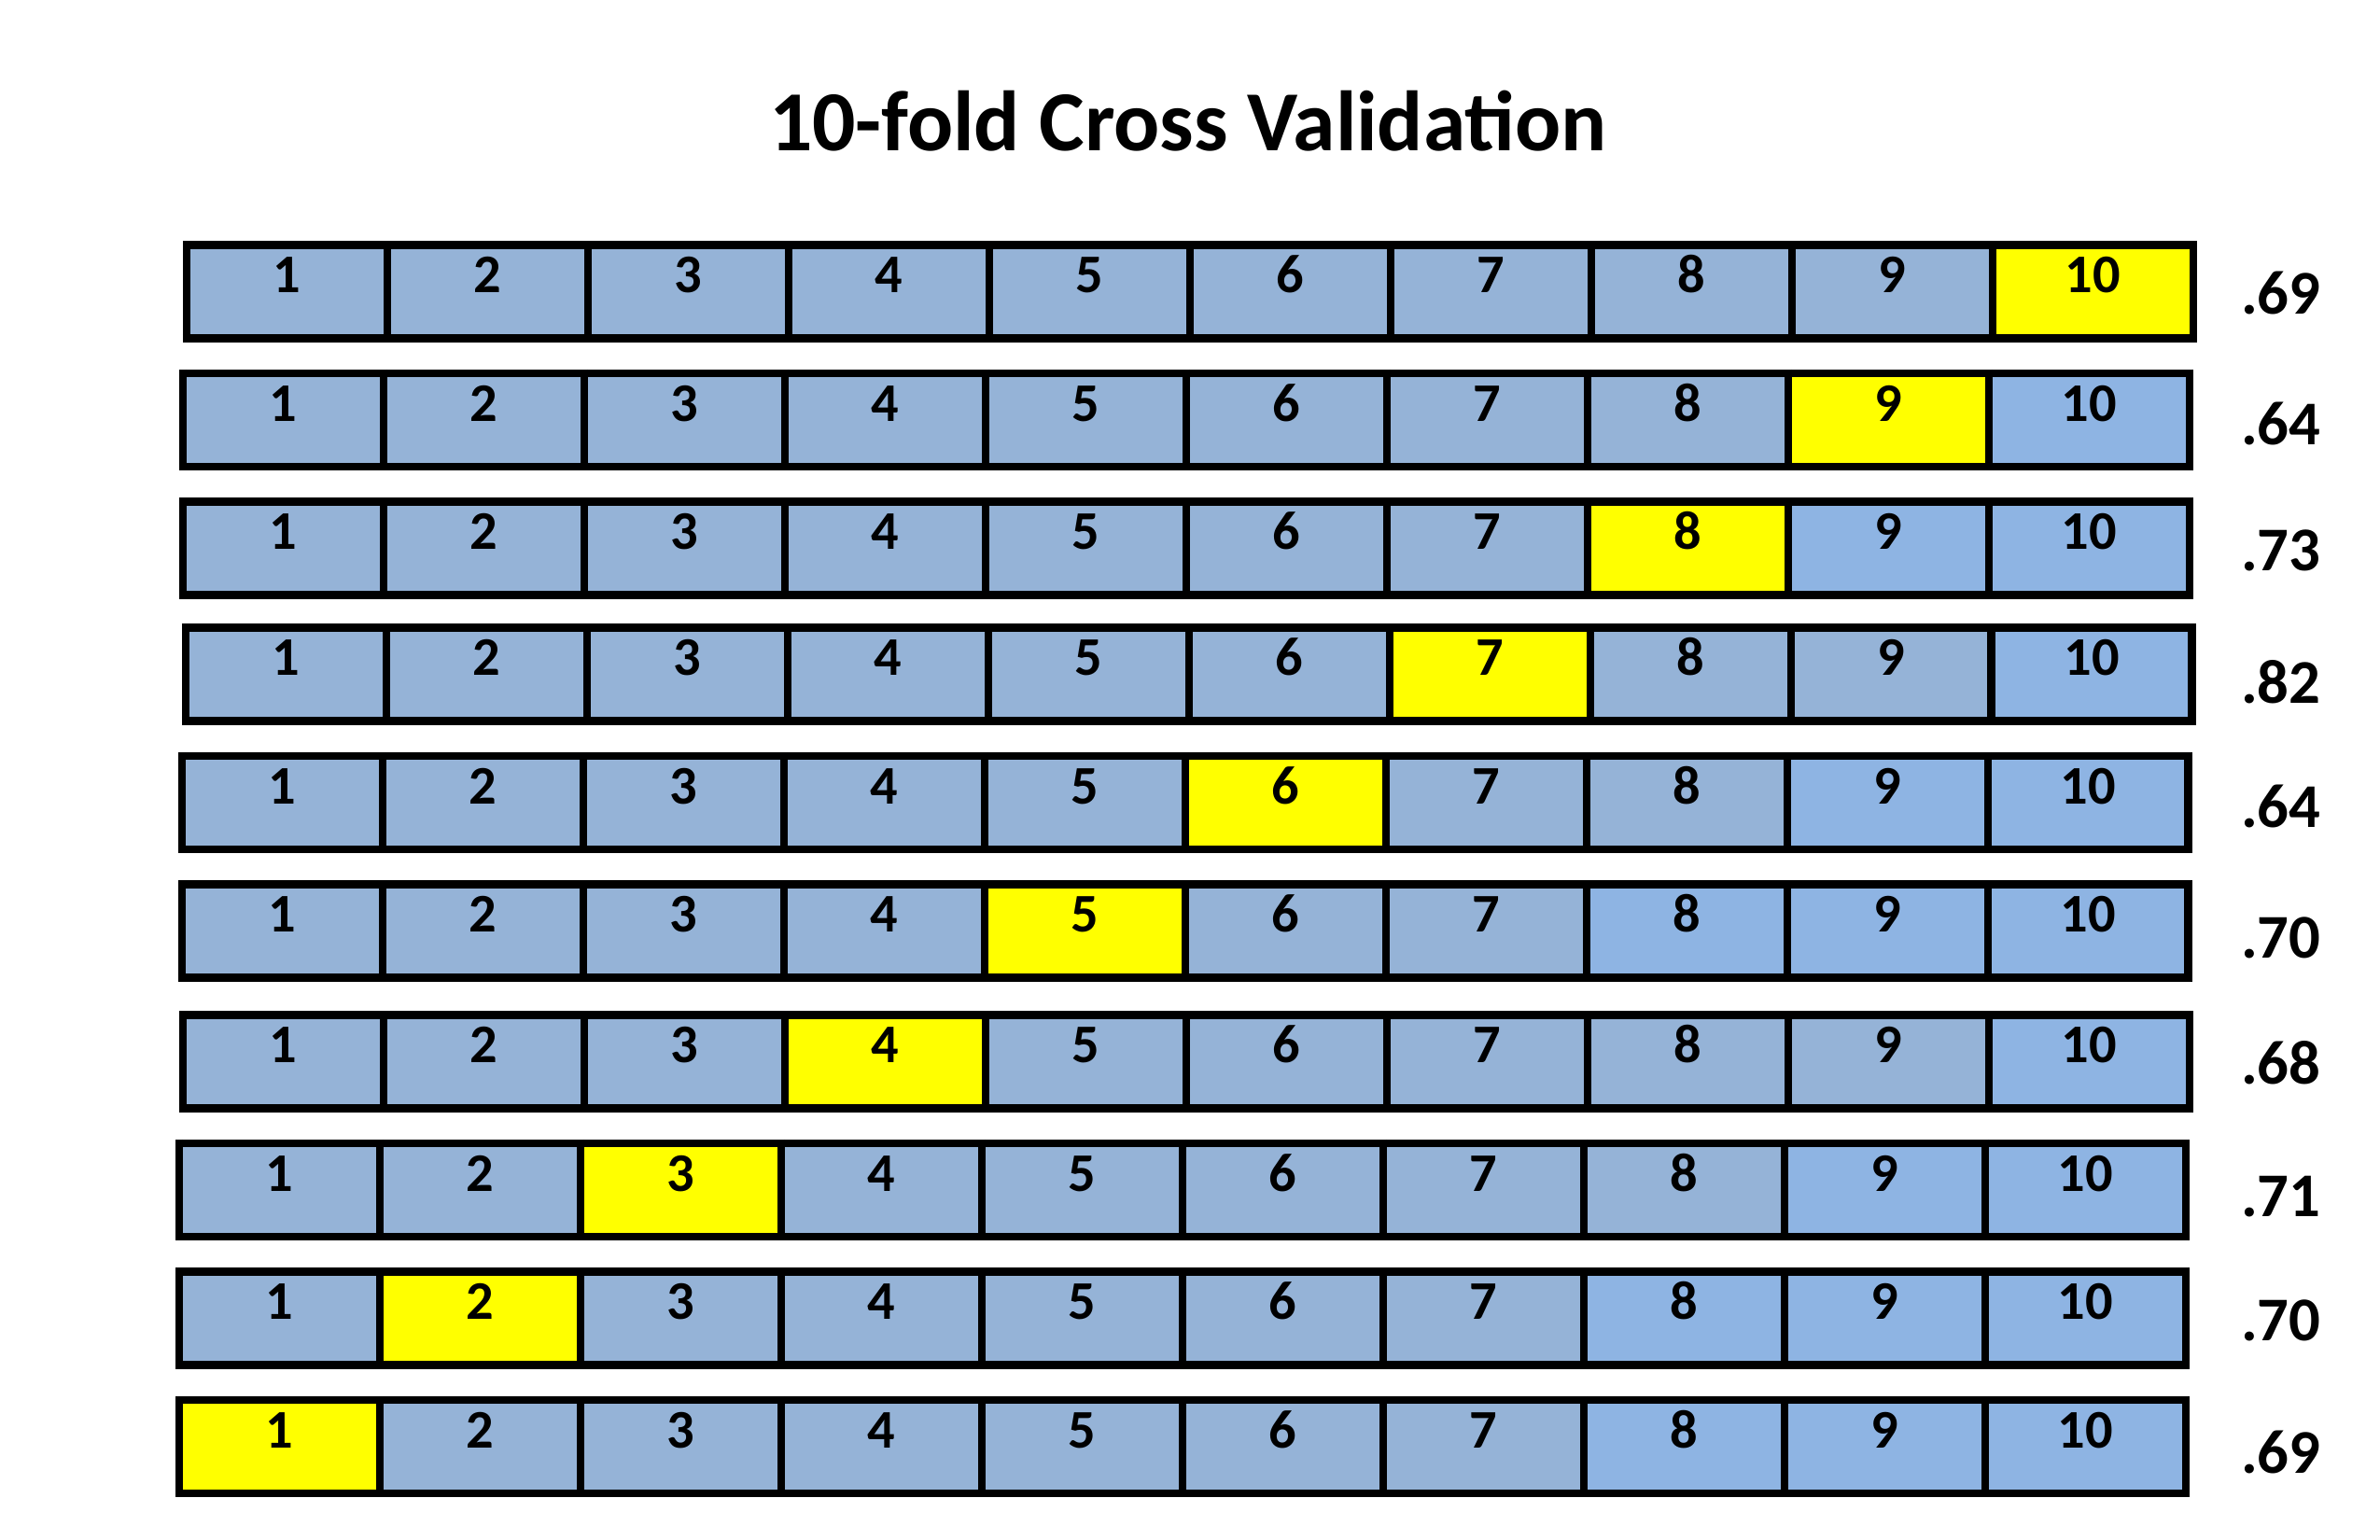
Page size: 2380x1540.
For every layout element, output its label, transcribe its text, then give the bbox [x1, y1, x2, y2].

table_header 9 [1791, 760, 1984, 846]
table_header 2 [386, 889, 580, 973]
table_header 6 [1194, 249, 1387, 334]
table_header 1 [187, 506, 380, 591]
text_box .68 [2222, 1015, 2340, 1104]
table_header 10 [1993, 377, 2186, 463]
table_header 2 [384, 1404, 577, 1490]
table_header 3 [592, 249, 785, 334]
table_header 10 [1996, 249, 2190, 334]
table_header 1 [187, 1019, 380, 1104]
table_header 6 [1186, 1404, 1379, 1490]
table_header 3 [584, 1276, 777, 1361]
table_header 5 [992, 632, 1185, 717]
table_header 6 [1189, 760, 1382, 846]
table_header 5 [986, 1276, 1179, 1361]
text_box .64 [2222, 374, 2340, 464]
table_header 10 [1989, 1147, 2182, 1233]
table_header 2 [387, 506, 581, 591]
table_header 5 [988, 760, 1182, 846]
table_header 9 [1788, 1404, 1981, 1490]
text_box .69 [2222, 1404, 2340, 1492]
table_header 1 [186, 889, 379, 973]
table_header 1 [189, 632, 383, 717]
table_header 2 [384, 1147, 577, 1233]
table_header 10 [1995, 632, 2188, 717]
table_header 10 [1989, 1276, 2182, 1361]
table_header 3 [588, 1019, 781, 1104]
table_header 6 [1190, 377, 1383, 463]
table_header 8 [1590, 889, 1784, 973]
table_header 1 [187, 377, 380, 463]
table_header 4 [785, 1147, 978, 1233]
table_header 4 [785, 1404, 978, 1490]
table_header 5 [989, 377, 1183, 463]
table_header 4 [789, 377, 982, 463]
table_header 9 [1795, 632, 1987, 717]
table_header 9 [1796, 249, 1989, 334]
table_header 5 [989, 1019, 1183, 1104]
table_header 7 [1387, 1276, 1580, 1361]
table_header 9 [1792, 506, 1985, 591]
table_header 3 [584, 1147, 777, 1233]
table_header 4 [791, 632, 985, 717]
table_header 10 [1992, 889, 2184, 973]
table_header 1 [186, 760, 379, 846]
table_header 7 [1390, 760, 1583, 846]
table_header 3 [588, 506, 781, 591]
table_header 10 [1993, 506, 2186, 591]
table_header 8 [1591, 506, 1785, 591]
table_header 3 [591, 632, 784, 717]
table_header 3 [587, 889, 780, 973]
text_box .71 [2222, 1146, 2340, 1236]
table_header 10 [1993, 1019, 2186, 1104]
table_header 2 [386, 760, 580, 846]
text_box .64 [2222, 758, 2340, 847]
table_header 8 [1588, 1147, 1781, 1233]
table_header 10 [1992, 760, 2184, 846]
table_header 8 [1595, 249, 1788, 334]
table_header 7 [1391, 506, 1584, 591]
table_header 2 [384, 1276, 577, 1361]
table_header 3 [588, 377, 781, 463]
text_box .70 [2222, 888, 2340, 977]
table_header 4 [792, 249, 986, 334]
table_header 3 [584, 1404, 777, 1490]
table_header 2 [387, 1019, 581, 1104]
table_header 4 [789, 506, 982, 591]
table_header 9 [1792, 1019, 1985, 1104]
table_header 9 [1788, 1276, 1981, 1361]
table_header 2 [387, 377, 581, 463]
table_header 8 [1588, 1276, 1781, 1361]
table_header 5 [986, 1404, 1179, 1490]
text_box .69 [2222, 245, 2340, 334]
table_header 8 [1594, 632, 1787, 717]
table_header 4 [788, 889, 981, 973]
table_header 4 [789, 1019, 982, 1104]
table_header 5 [993, 249, 1186, 334]
table_header 2 [391, 249, 584, 334]
text_box .73 [2222, 501, 2340, 591]
table_header 7 [1391, 1019, 1584, 1104]
table_header 4 [785, 1276, 978, 1361]
table_header 5 [988, 889, 1182, 973]
text_box .70 [2222, 1271, 2340, 1361]
table_header 1 [183, 1404, 376, 1490]
table_header 7 [1390, 889, 1583, 973]
table_header 6 [1190, 1019, 1383, 1104]
table_header 7 [1394, 249, 1588, 334]
table_header 4 [788, 760, 981, 846]
table_header 5 [986, 1147, 1179, 1233]
table_header 6 [1190, 506, 1383, 591]
table_header 6 [1193, 632, 1386, 717]
text_box 10-fold Cross Validation [755, 58, 1625, 175]
table_header 8 [1588, 1404, 1781, 1490]
table_header 6 [1189, 889, 1382, 973]
table_header 7 [1393, 632, 1587, 717]
table_header 8 [1590, 760, 1784, 846]
table_header 3 [587, 760, 780, 846]
table_header 8 [1591, 1019, 1785, 1104]
table_header 6 [1186, 1147, 1379, 1233]
table_header 2 [390, 632, 583, 717]
table_header 10 [1989, 1404, 2182, 1490]
table_header 9 [1791, 889, 1984, 973]
table_header 8 [1591, 377, 1785, 463]
table_header 9 [1792, 377, 1985, 463]
table_header 6 [1186, 1276, 1379, 1361]
table_header 7 [1387, 1147, 1580, 1233]
table_header 9 [1788, 1147, 1981, 1233]
table_header 1 [183, 1276, 376, 1361]
table_header 7 [1387, 1404, 1580, 1490]
text_box .82 [2222, 634, 2340, 722]
table_header 7 [1391, 377, 1584, 463]
table_header 1 [190, 249, 384, 334]
table_header 1 [183, 1147, 376, 1233]
table_header 5 [989, 506, 1183, 591]
